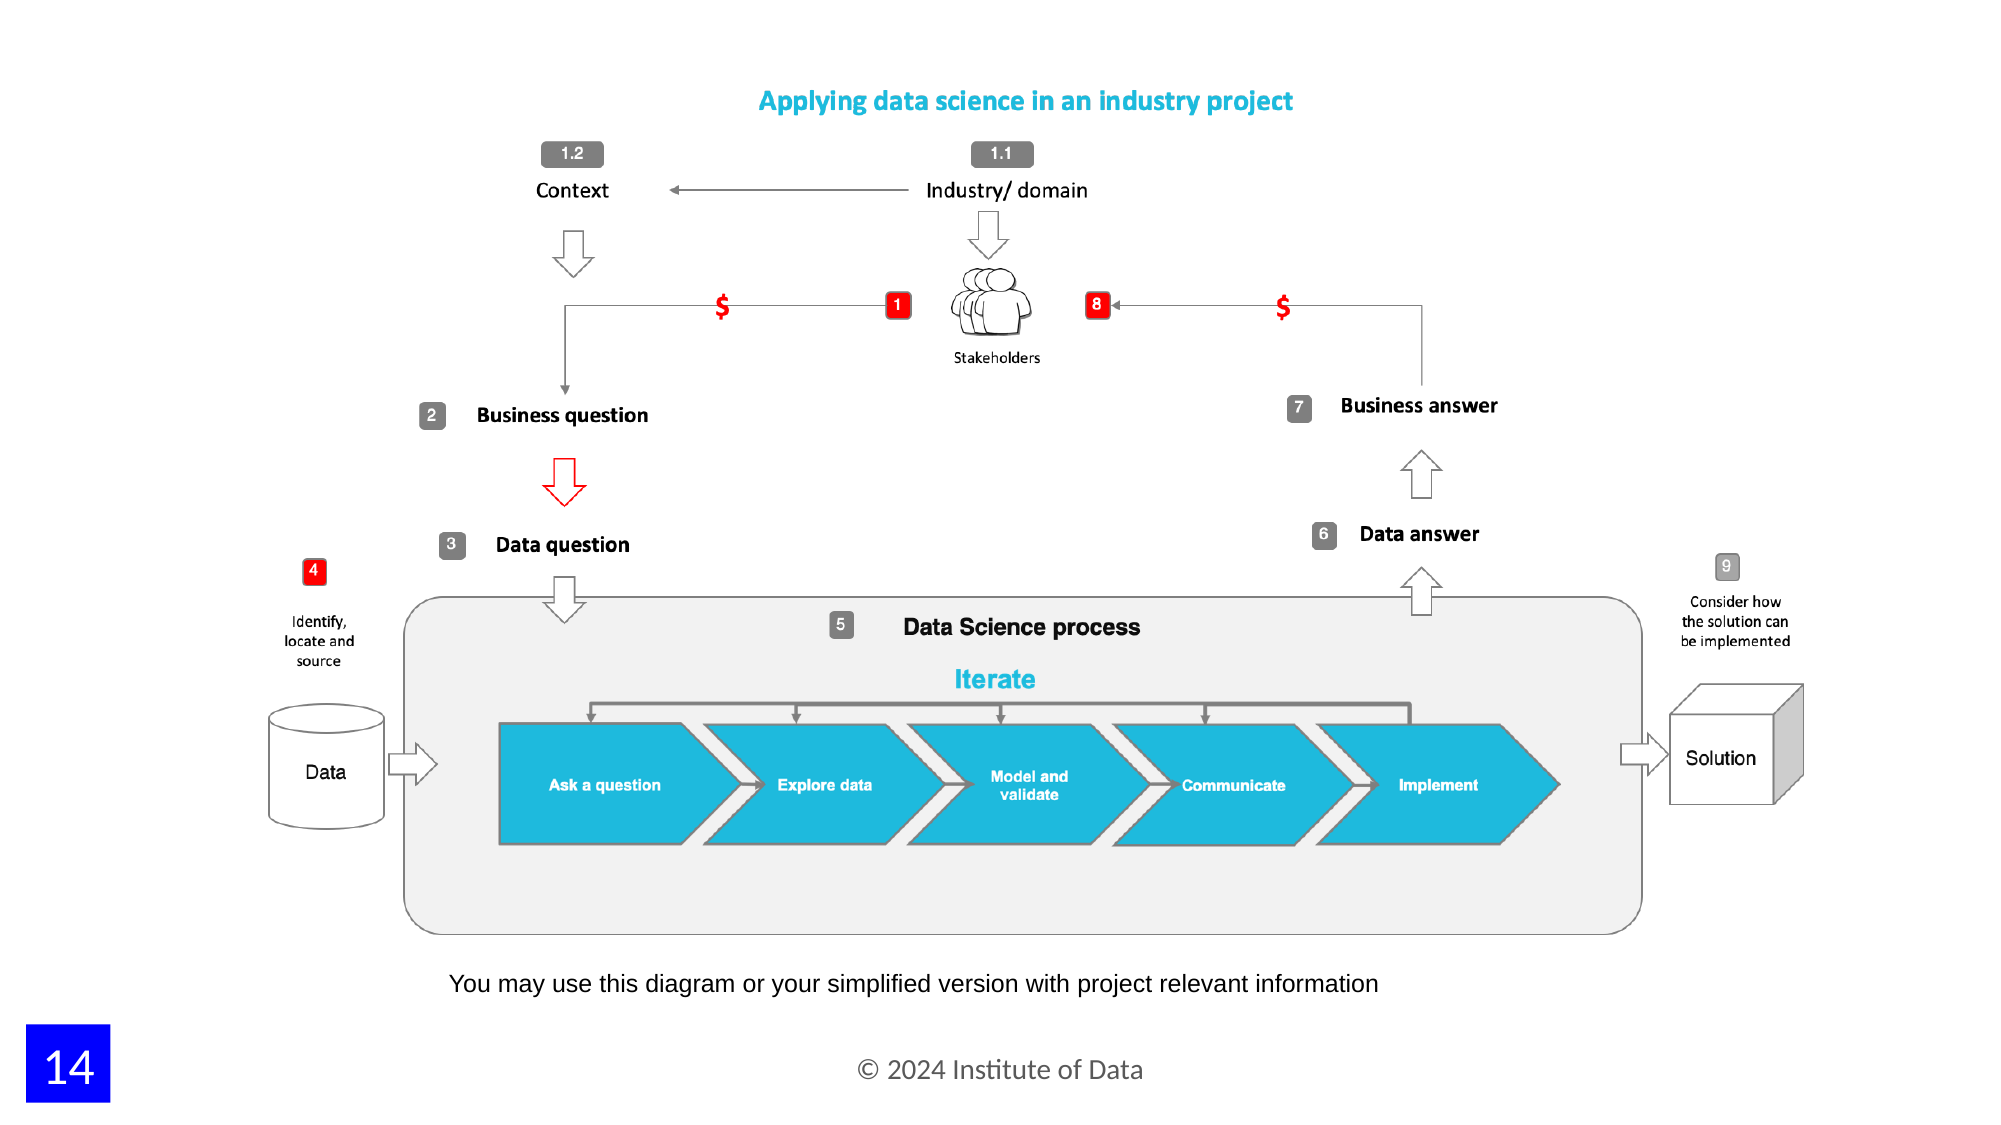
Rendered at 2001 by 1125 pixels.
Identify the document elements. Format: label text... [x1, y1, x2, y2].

picture [261, 72, 1804, 935]
text_box You may use this diagram or your simplified version with project relevant information [433, 959, 1608, 1005]
